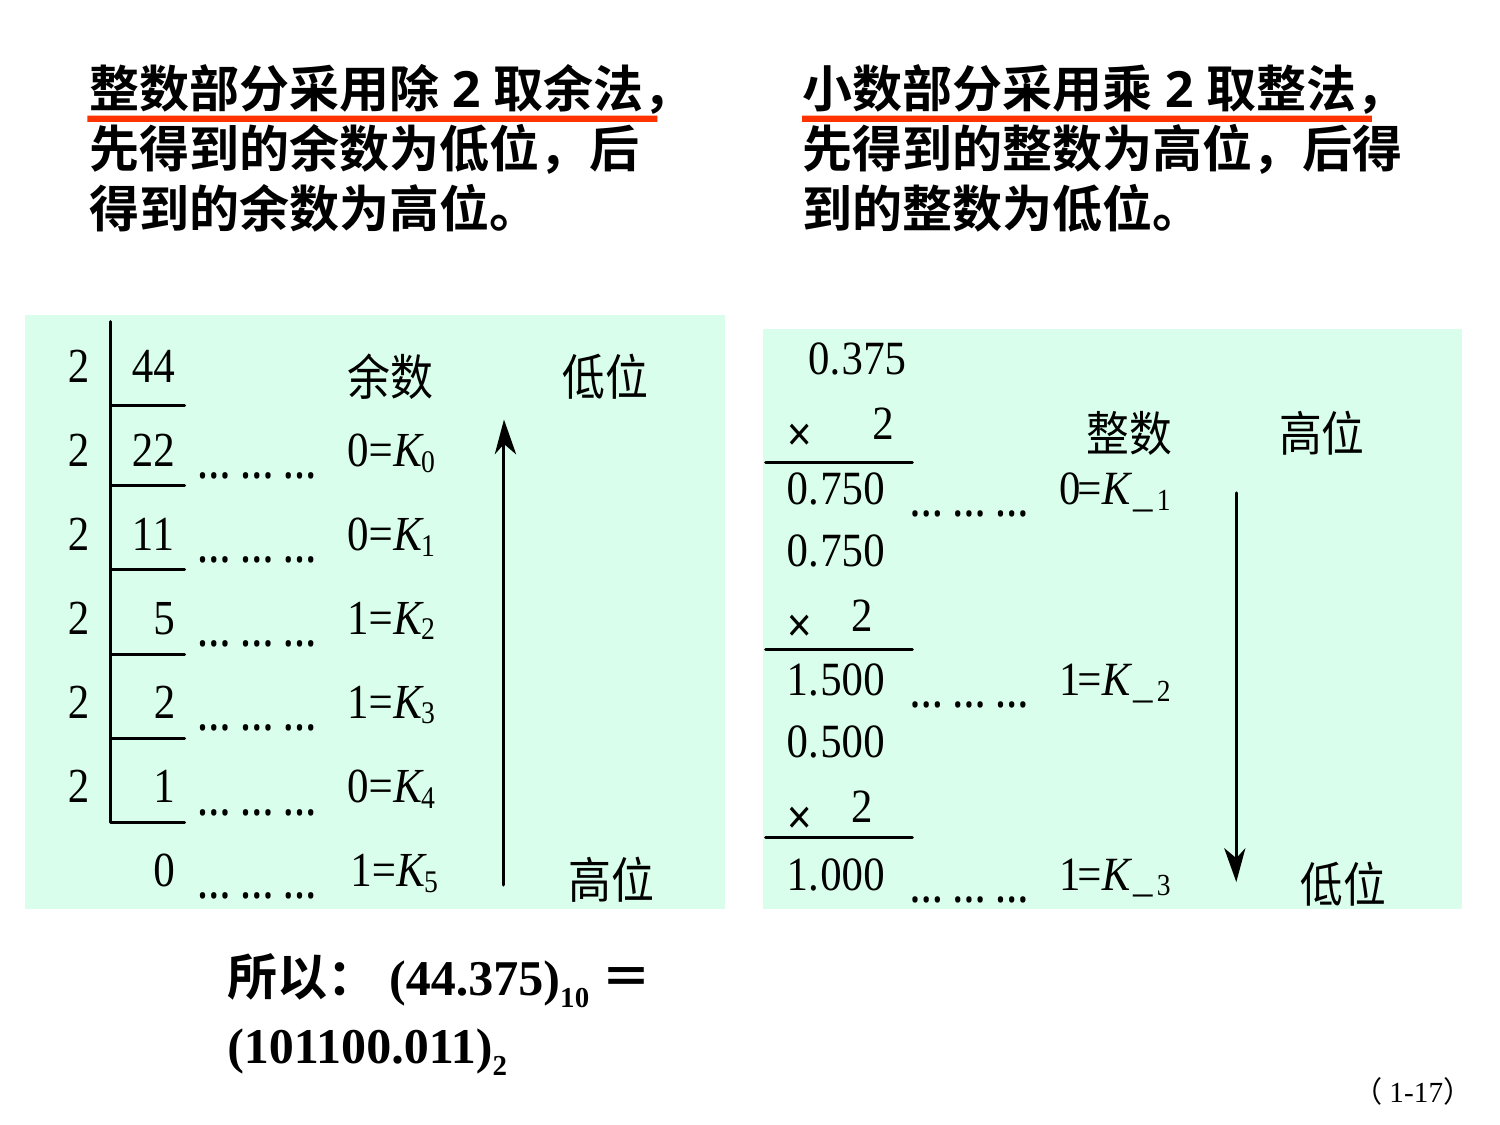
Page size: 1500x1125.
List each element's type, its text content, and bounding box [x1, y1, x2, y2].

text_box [24, 314, 725, 910]
text_box 所以：(44.375)10＝(101100.011)2 [212, 937, 938, 1089]
slide_number （1-17） [1175, 1065, 1488, 1125]
text_box 小数部分采用乘2取整法，先得到的整数为高位，后得到的整数为低位。 [787, 49, 1422, 245]
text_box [762, 328, 1463, 910]
text_box 整数部分采用除2取余法，先得到的余数为低位，后得到的余数为高位。 [75, 50, 700, 245]
